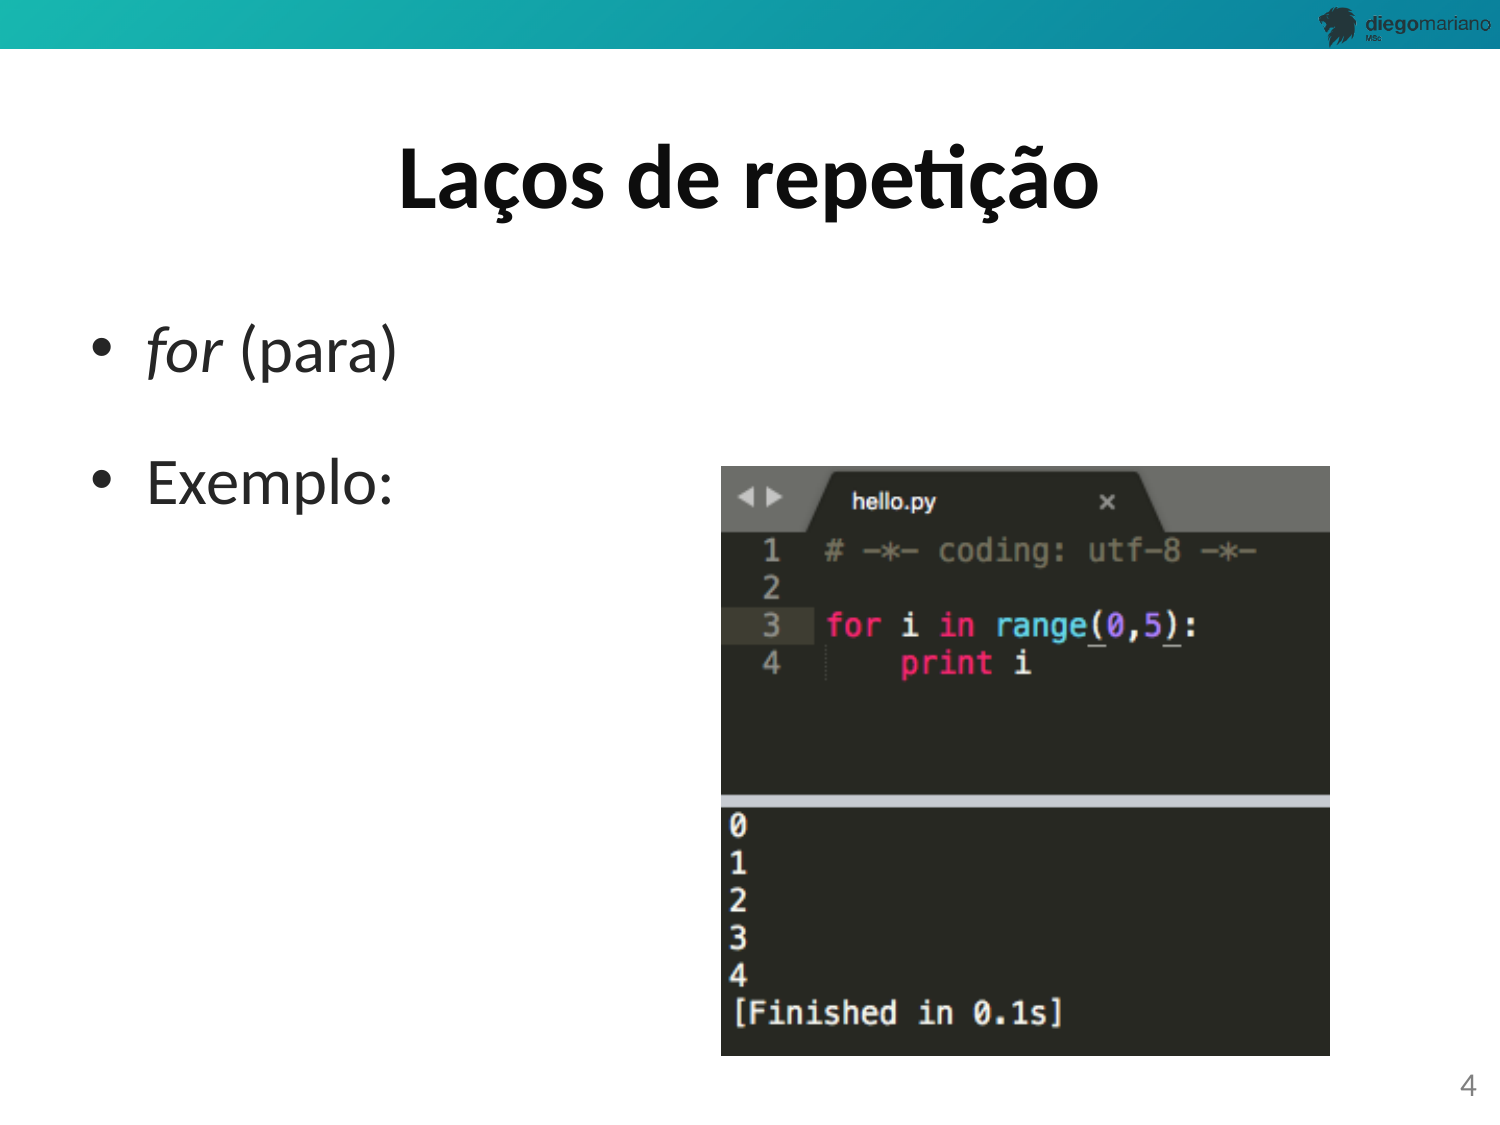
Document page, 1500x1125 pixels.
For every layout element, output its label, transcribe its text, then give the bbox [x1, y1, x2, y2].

picture [0, 0, 1500, 49]
title Laços de repetição [75, 78, 1425, 266]
picture [720, 466, 1330, 1057]
list for (para) Exemplo: [75, 298, 1425, 1041]
slide_number 4 [1141, 1055, 1492, 1116]
